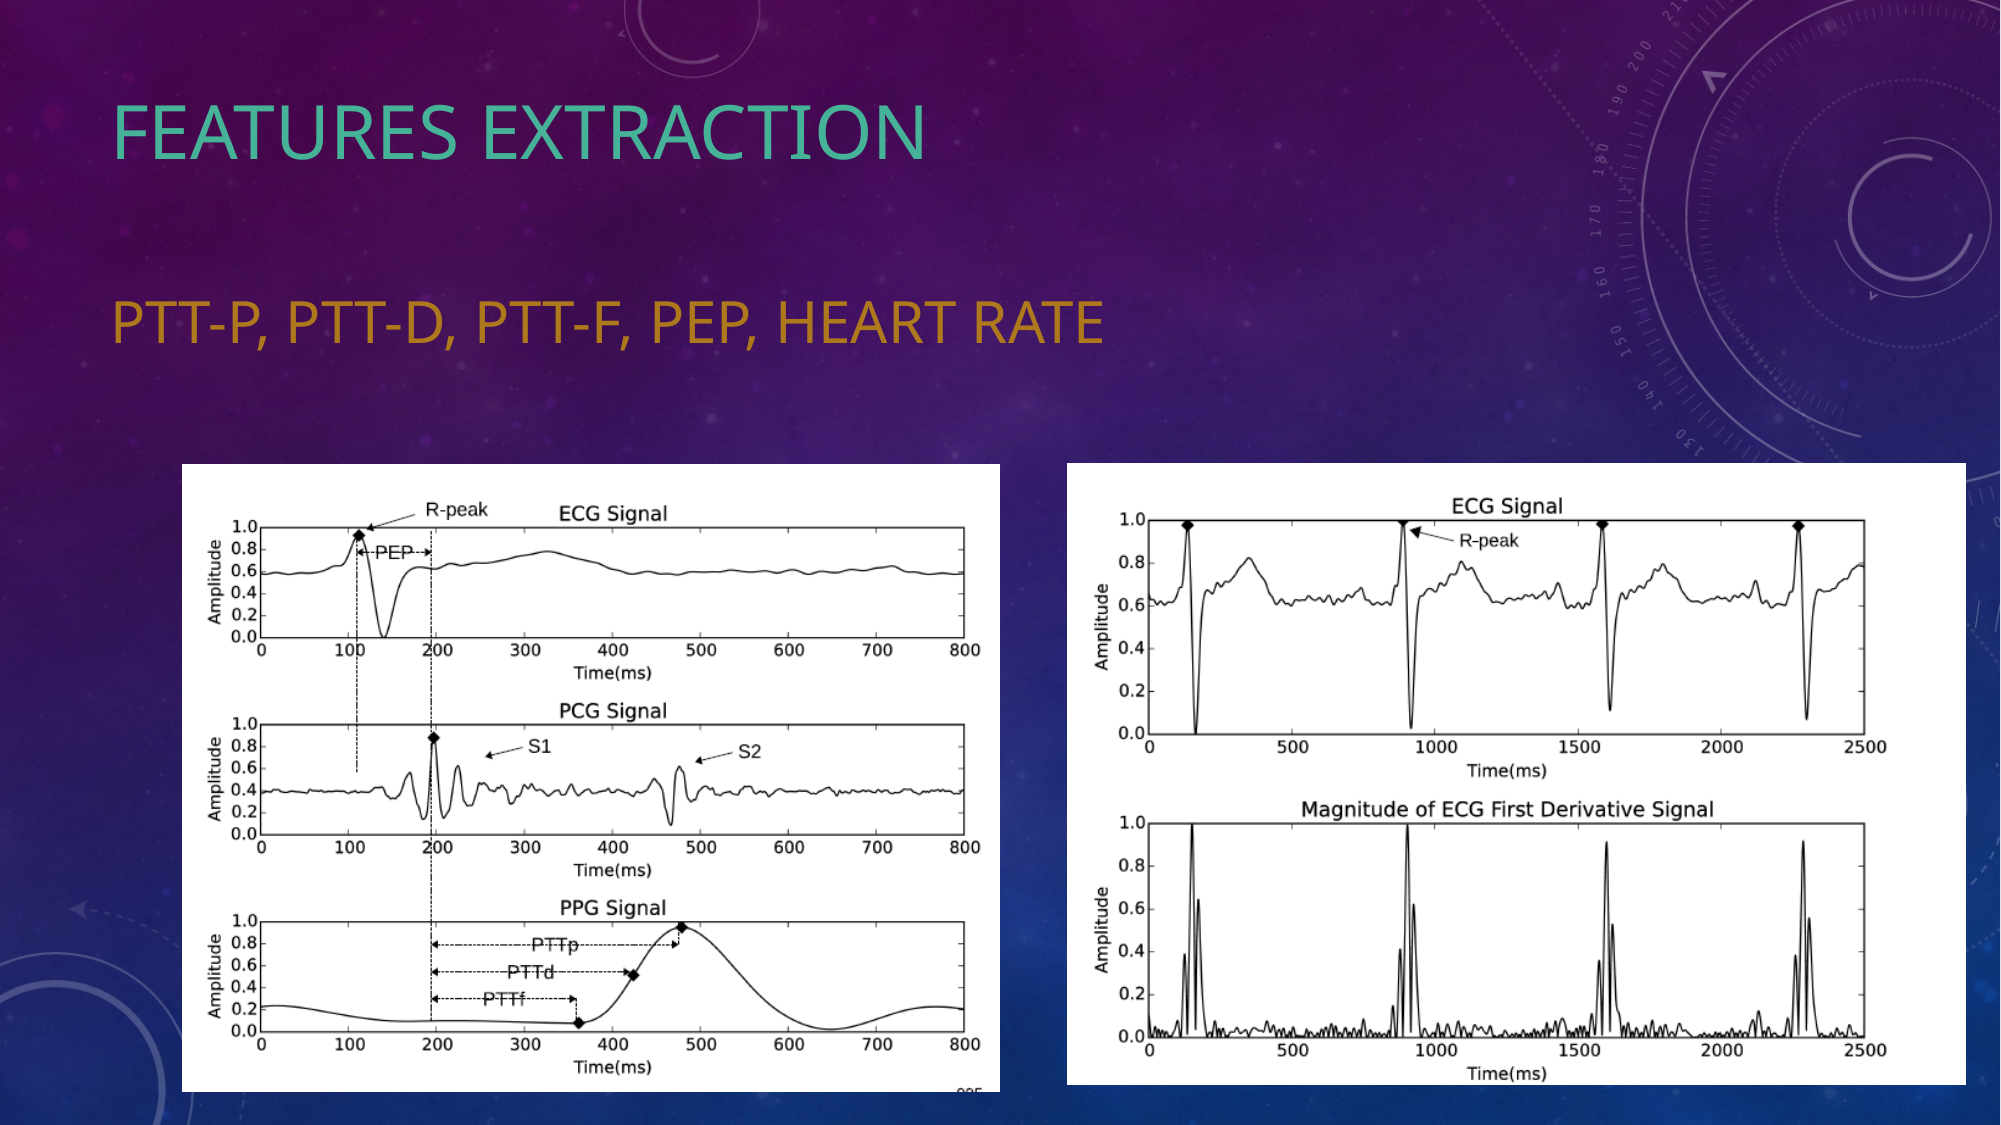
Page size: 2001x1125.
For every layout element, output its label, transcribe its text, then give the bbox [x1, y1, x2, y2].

text_box Ptt-p, ptt-d, ptt-f, pep, heart rate [95, 201, 1757, 441]
text_box [95, 10, 1757, 201]
picture [0, 0, 2001, 1125]
